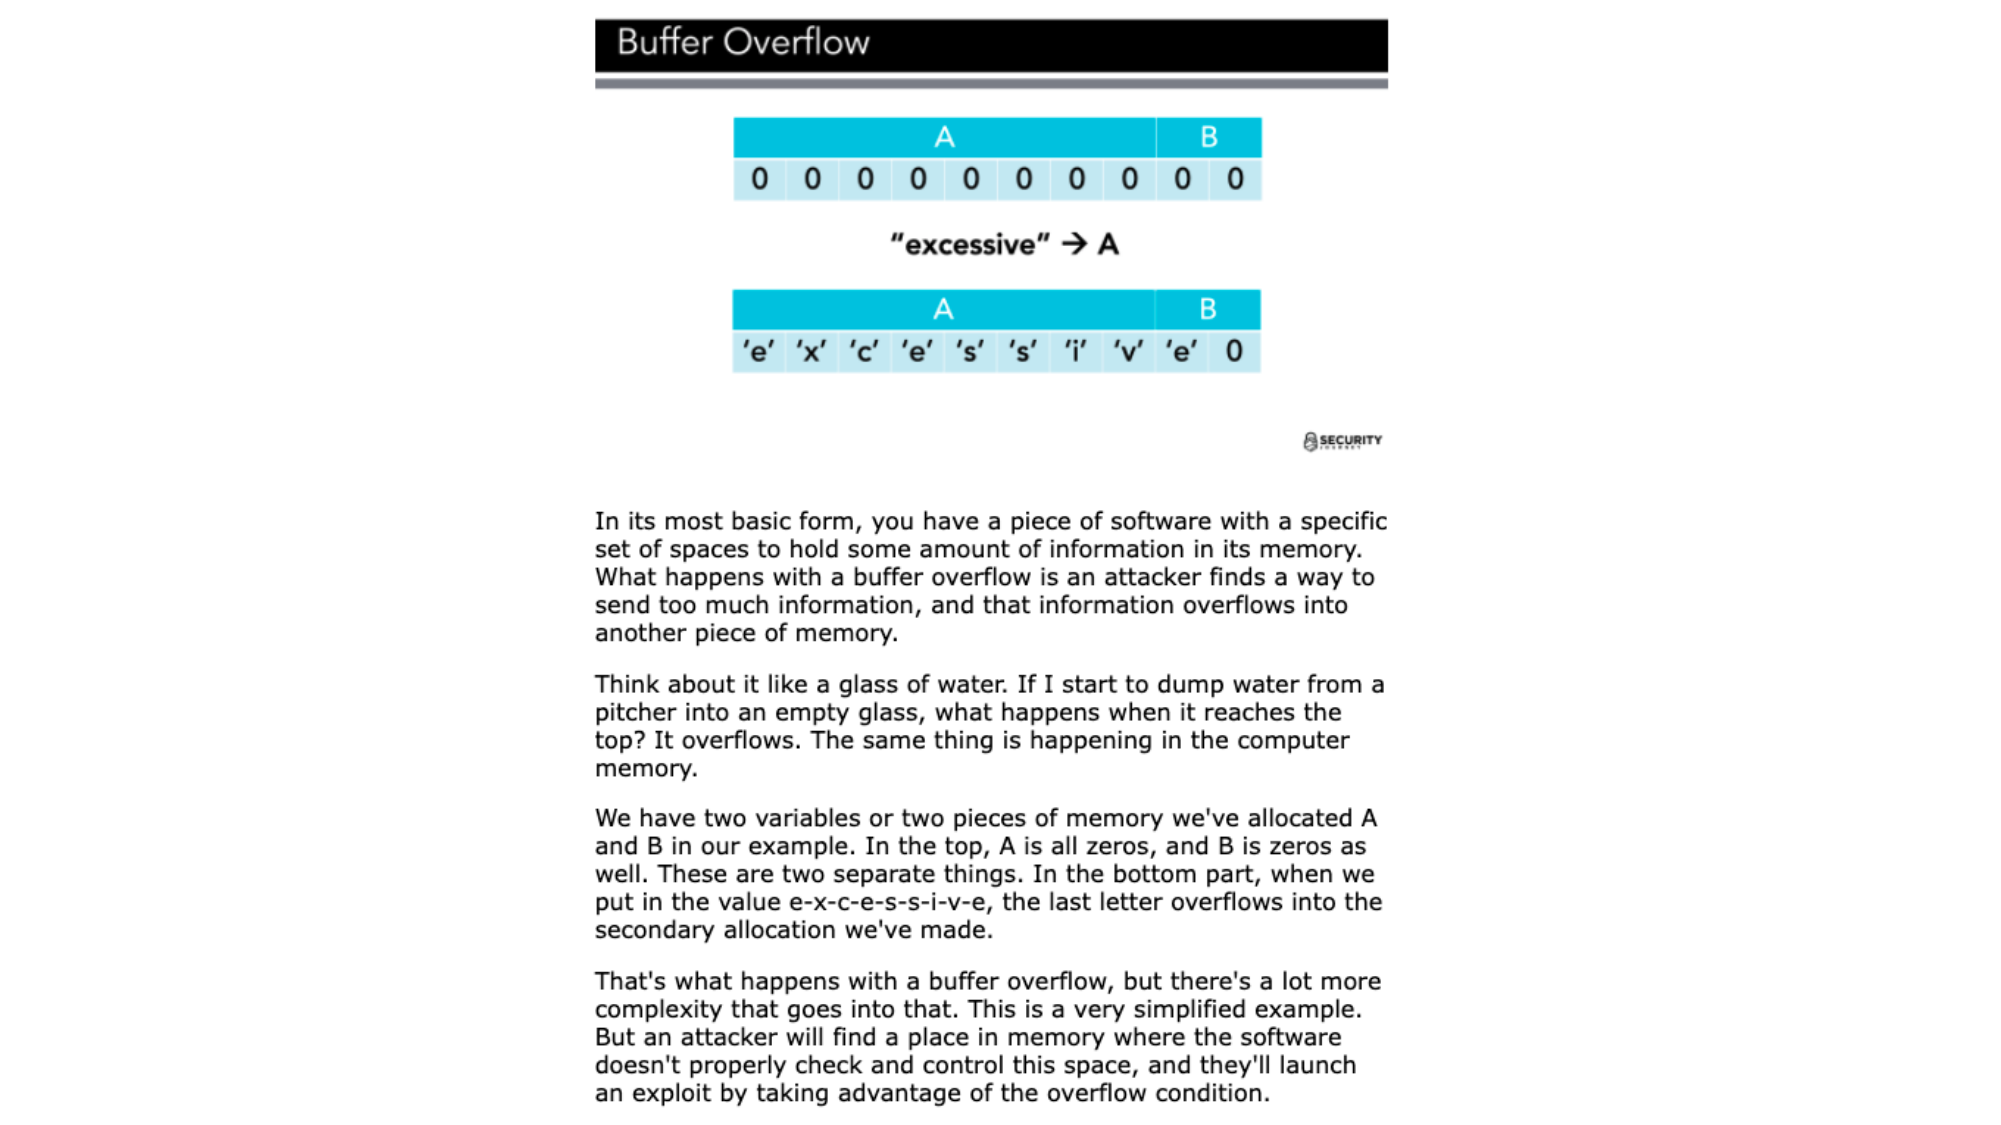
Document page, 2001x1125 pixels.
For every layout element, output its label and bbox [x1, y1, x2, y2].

picture [569, 0, 1431, 1125]
